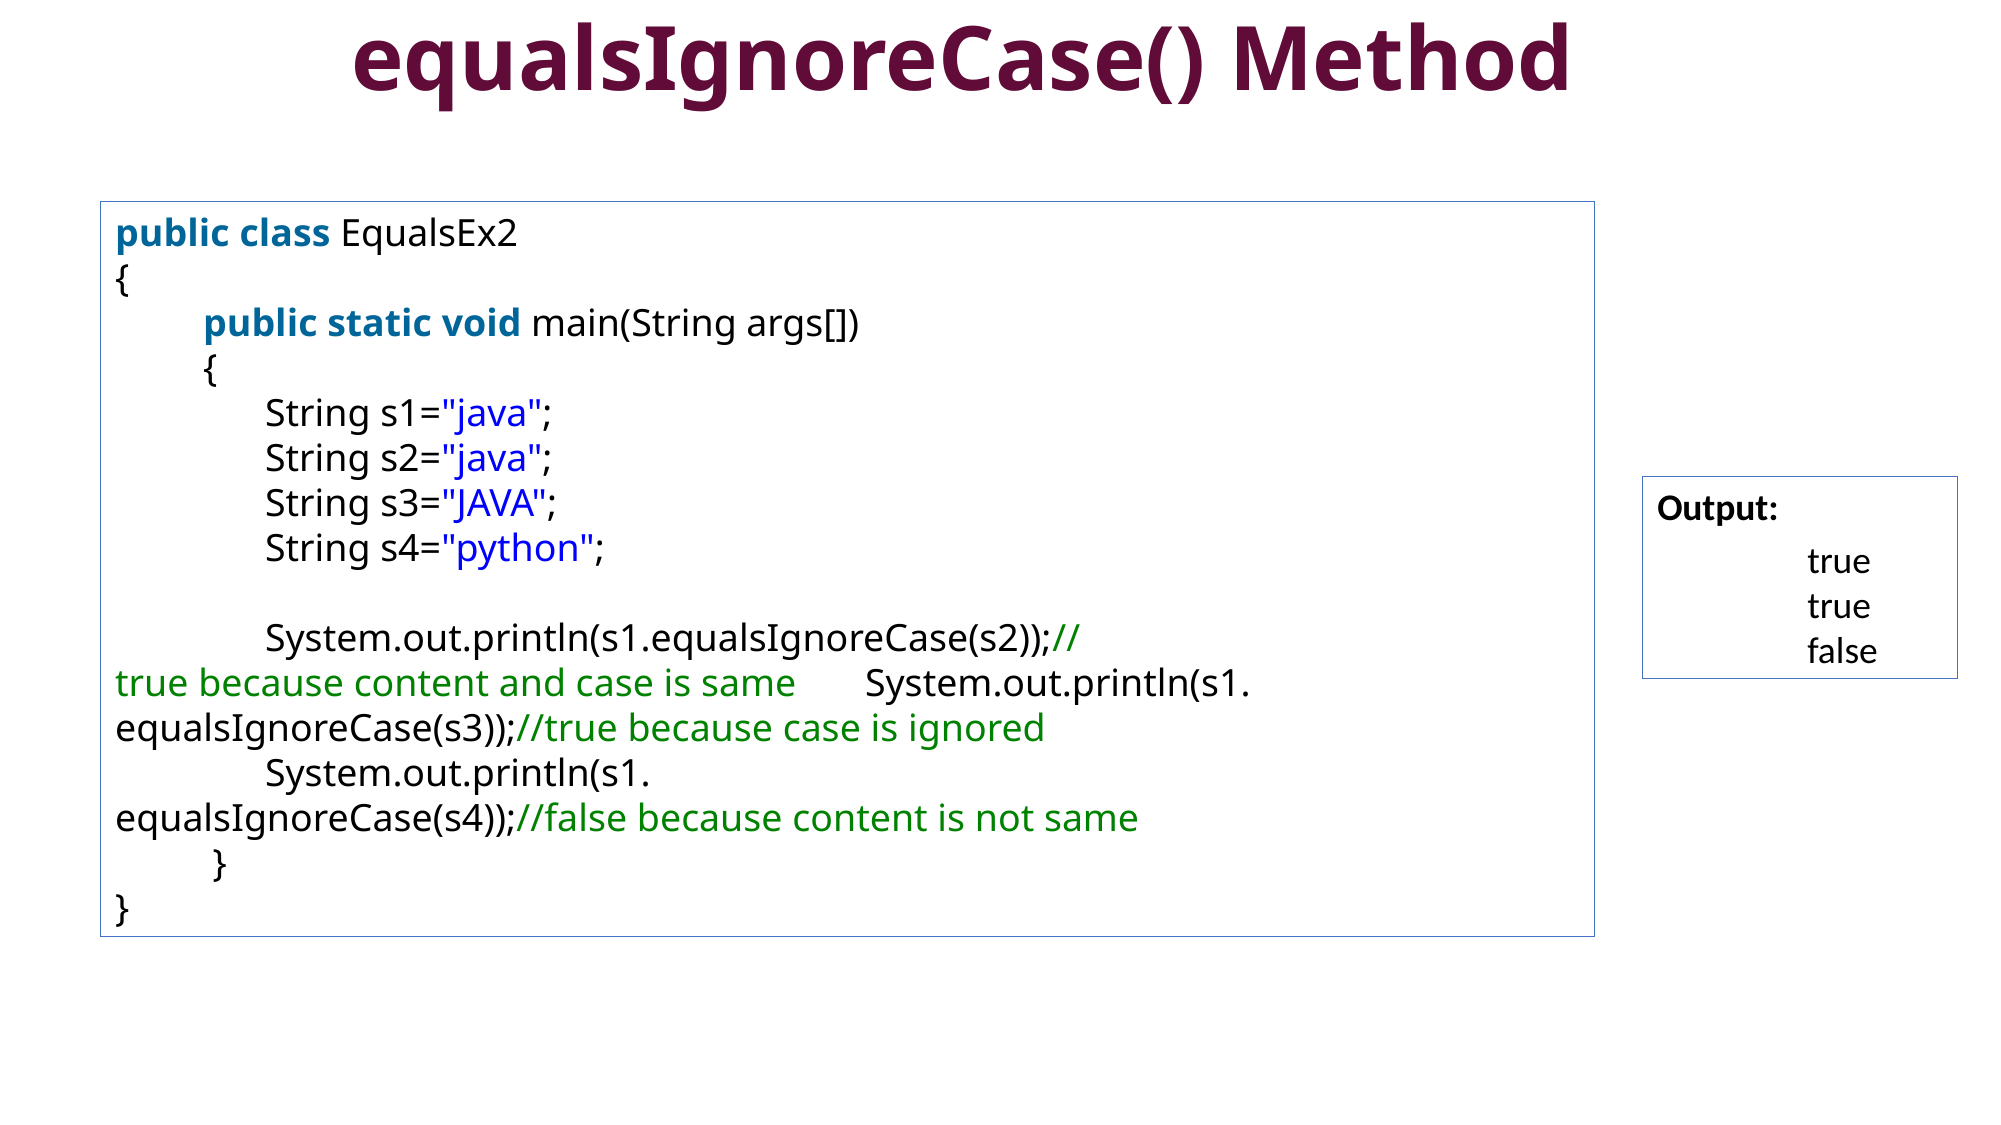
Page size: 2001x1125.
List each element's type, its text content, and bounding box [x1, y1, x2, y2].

text_box public class EqualsEx2 { public static void main(String args[]) { String s1="java"; String s2="java"; String s3="JAVA"; String s4="python"; System.out.println(s1.equalsIgnoreCase(s2));//true because content and case is same System.out.println(s1. equalsIgnoreCase(s3));//true because case is ignored System.out.println(s1. equalsIgnoreCase(s4));//false because content is not same } } [100, 201, 1595, 937]
text_box Output: true true false [1642, 476, 1958, 679]
title equalsIgnoreCase() Method [65, 6, 1861, 118]
